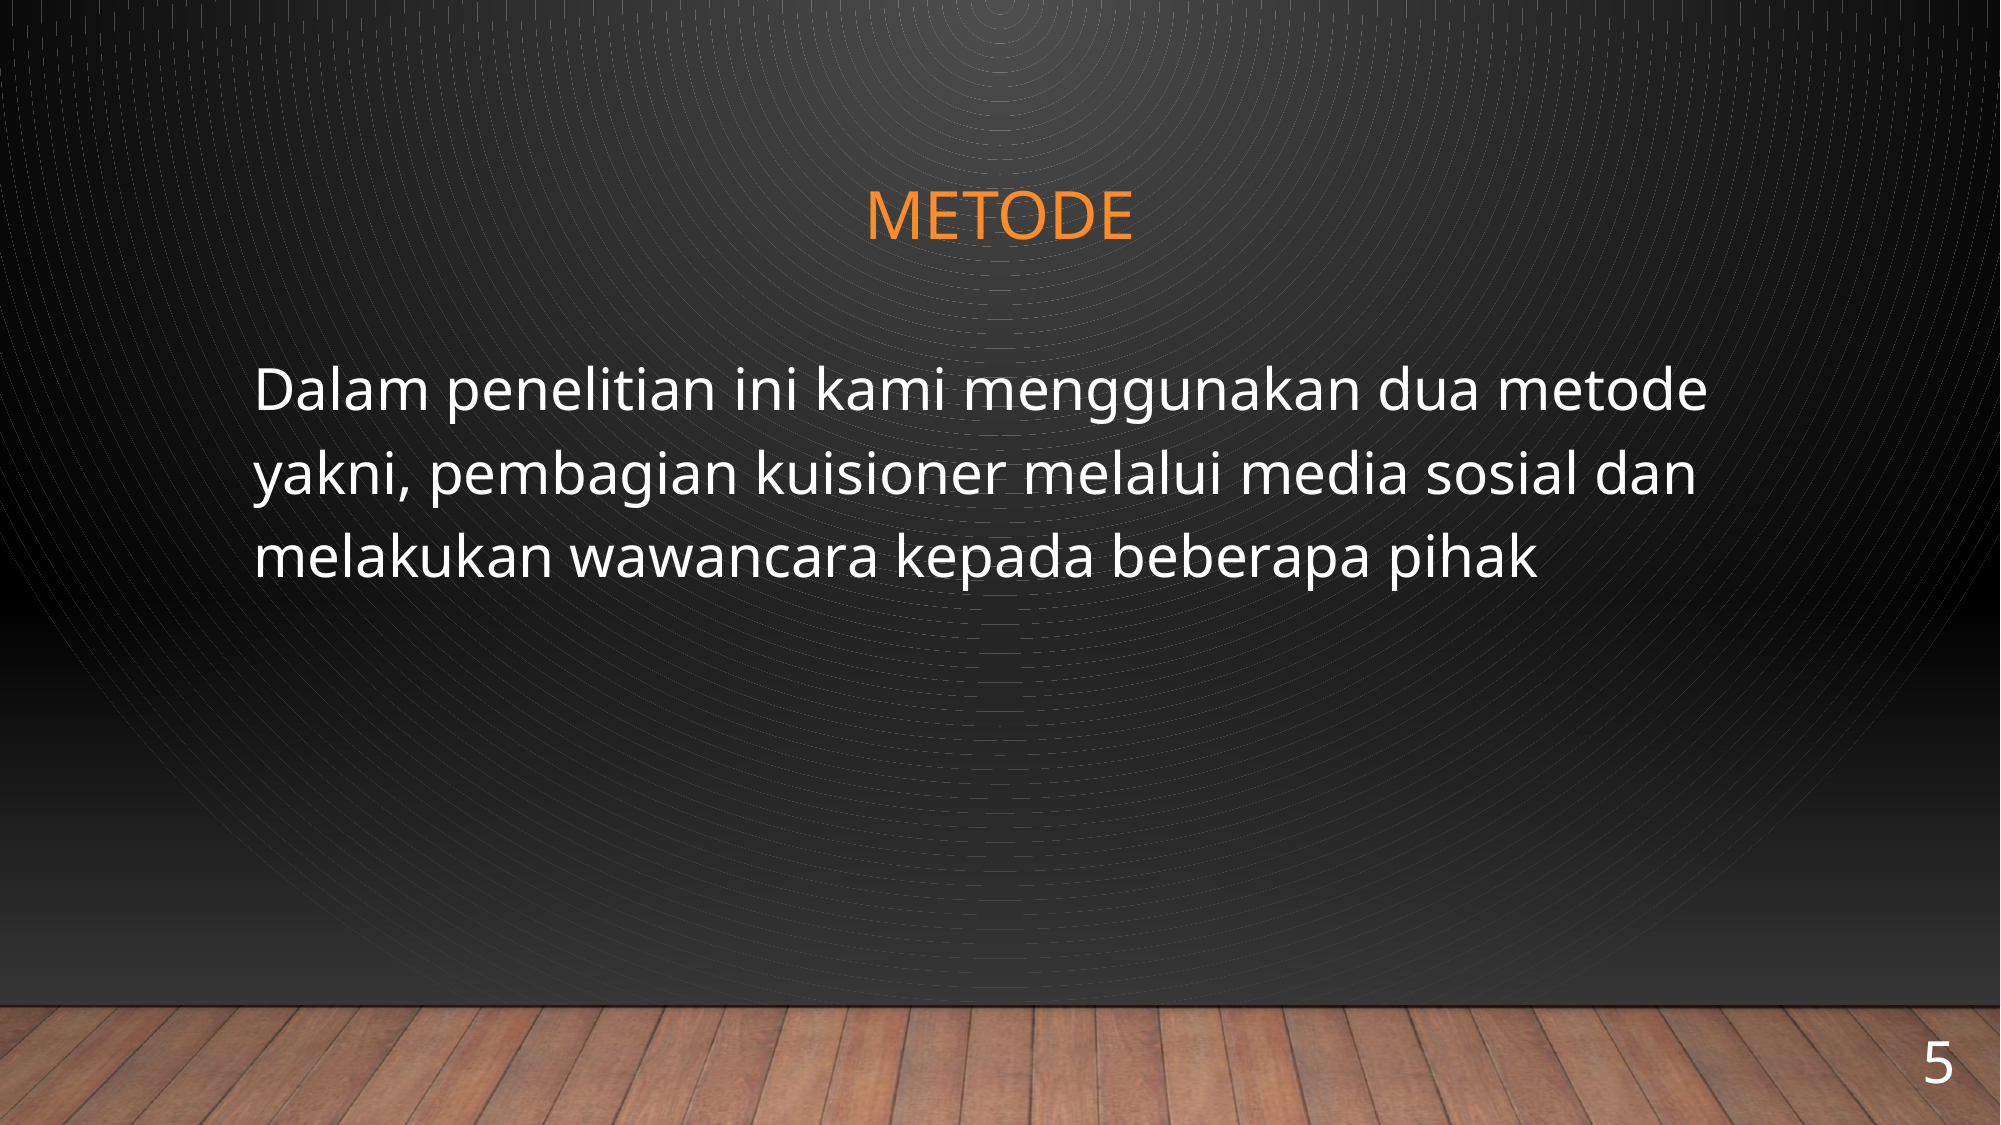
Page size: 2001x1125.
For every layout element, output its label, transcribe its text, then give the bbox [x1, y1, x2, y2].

title Metode [238, 131, 1763, 305]
slide_number 5 [1837, 1017, 1971, 1100]
picture [0, 1005, 2000, 1125]
list Dalam penelitian ini kami menggunakan dua metode yakni, pembagian kuisioner melalui media sosial dan melakukan wawancara kepada beberapa pihak [238, 330, 1763, 897]
